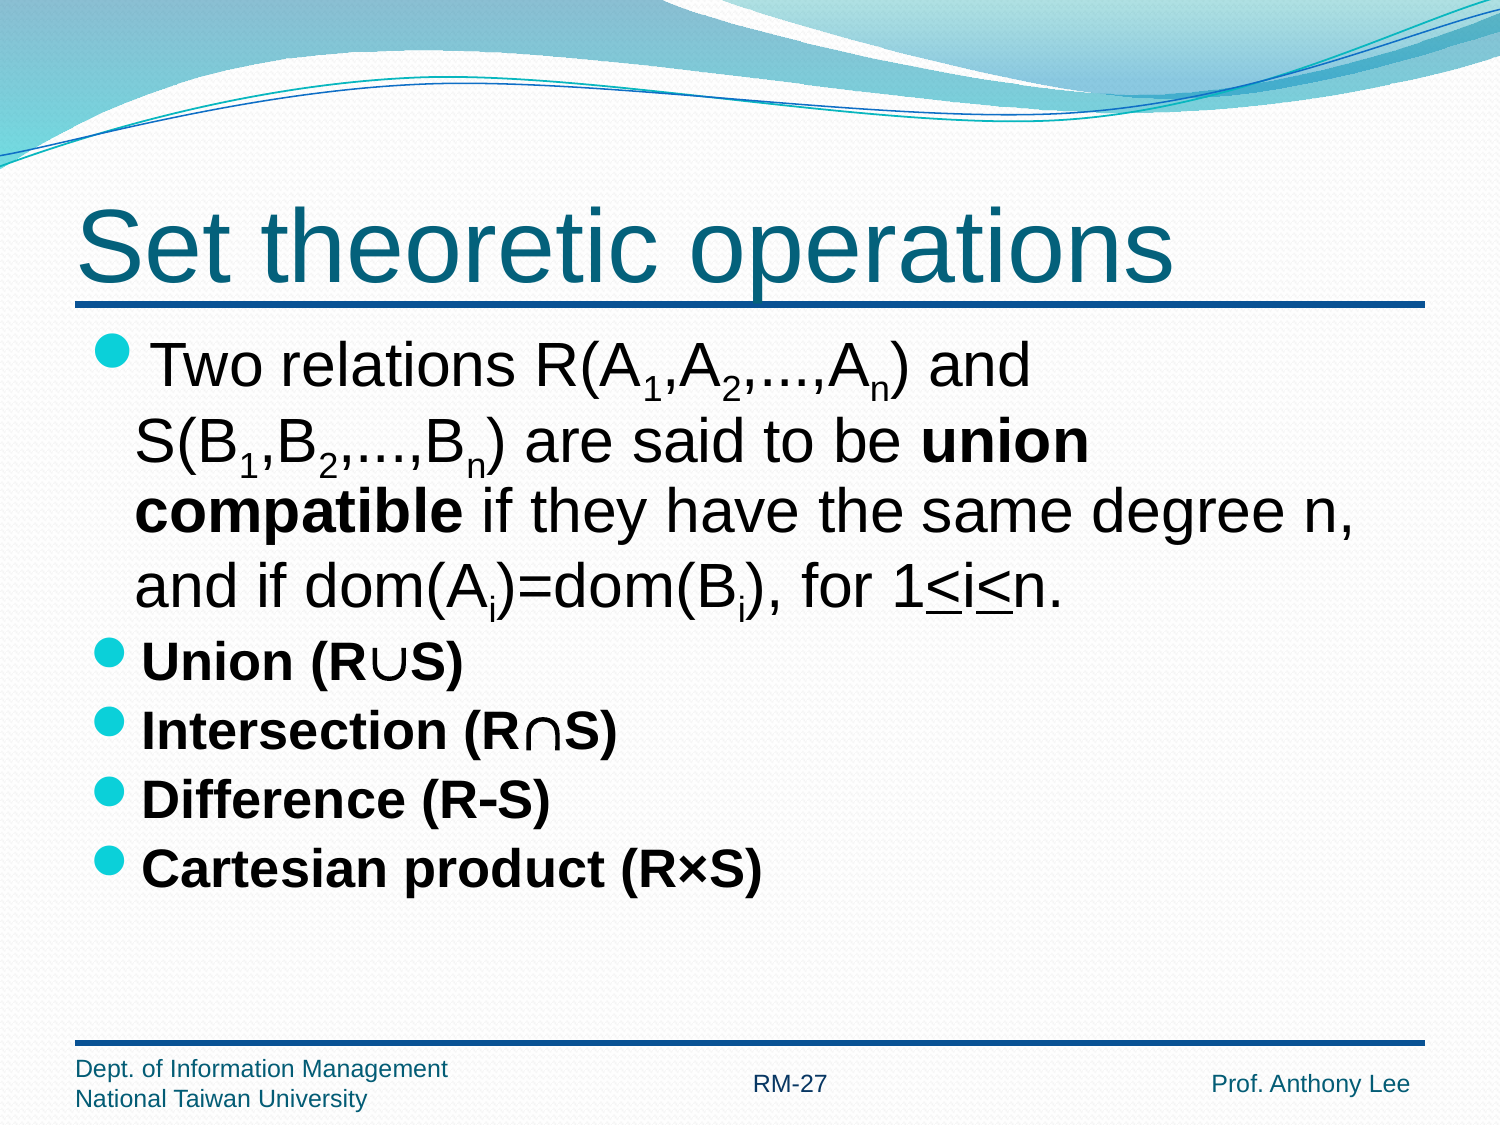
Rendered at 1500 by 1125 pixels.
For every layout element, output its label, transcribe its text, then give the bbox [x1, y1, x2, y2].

list Two relations R(A1,A2,...,An) and S(B1,B2,...,Bn) are said to be union compatible if they have the same degree n, and if dom(Ai)=dom(Bi), for 1<i<n. Union (RS) Intersection (RS) Difference (RS) Cartesian product (R×S) [74, 317, 1426, 1038]
title Set theoretic operations [74, 115, 1426, 304]
